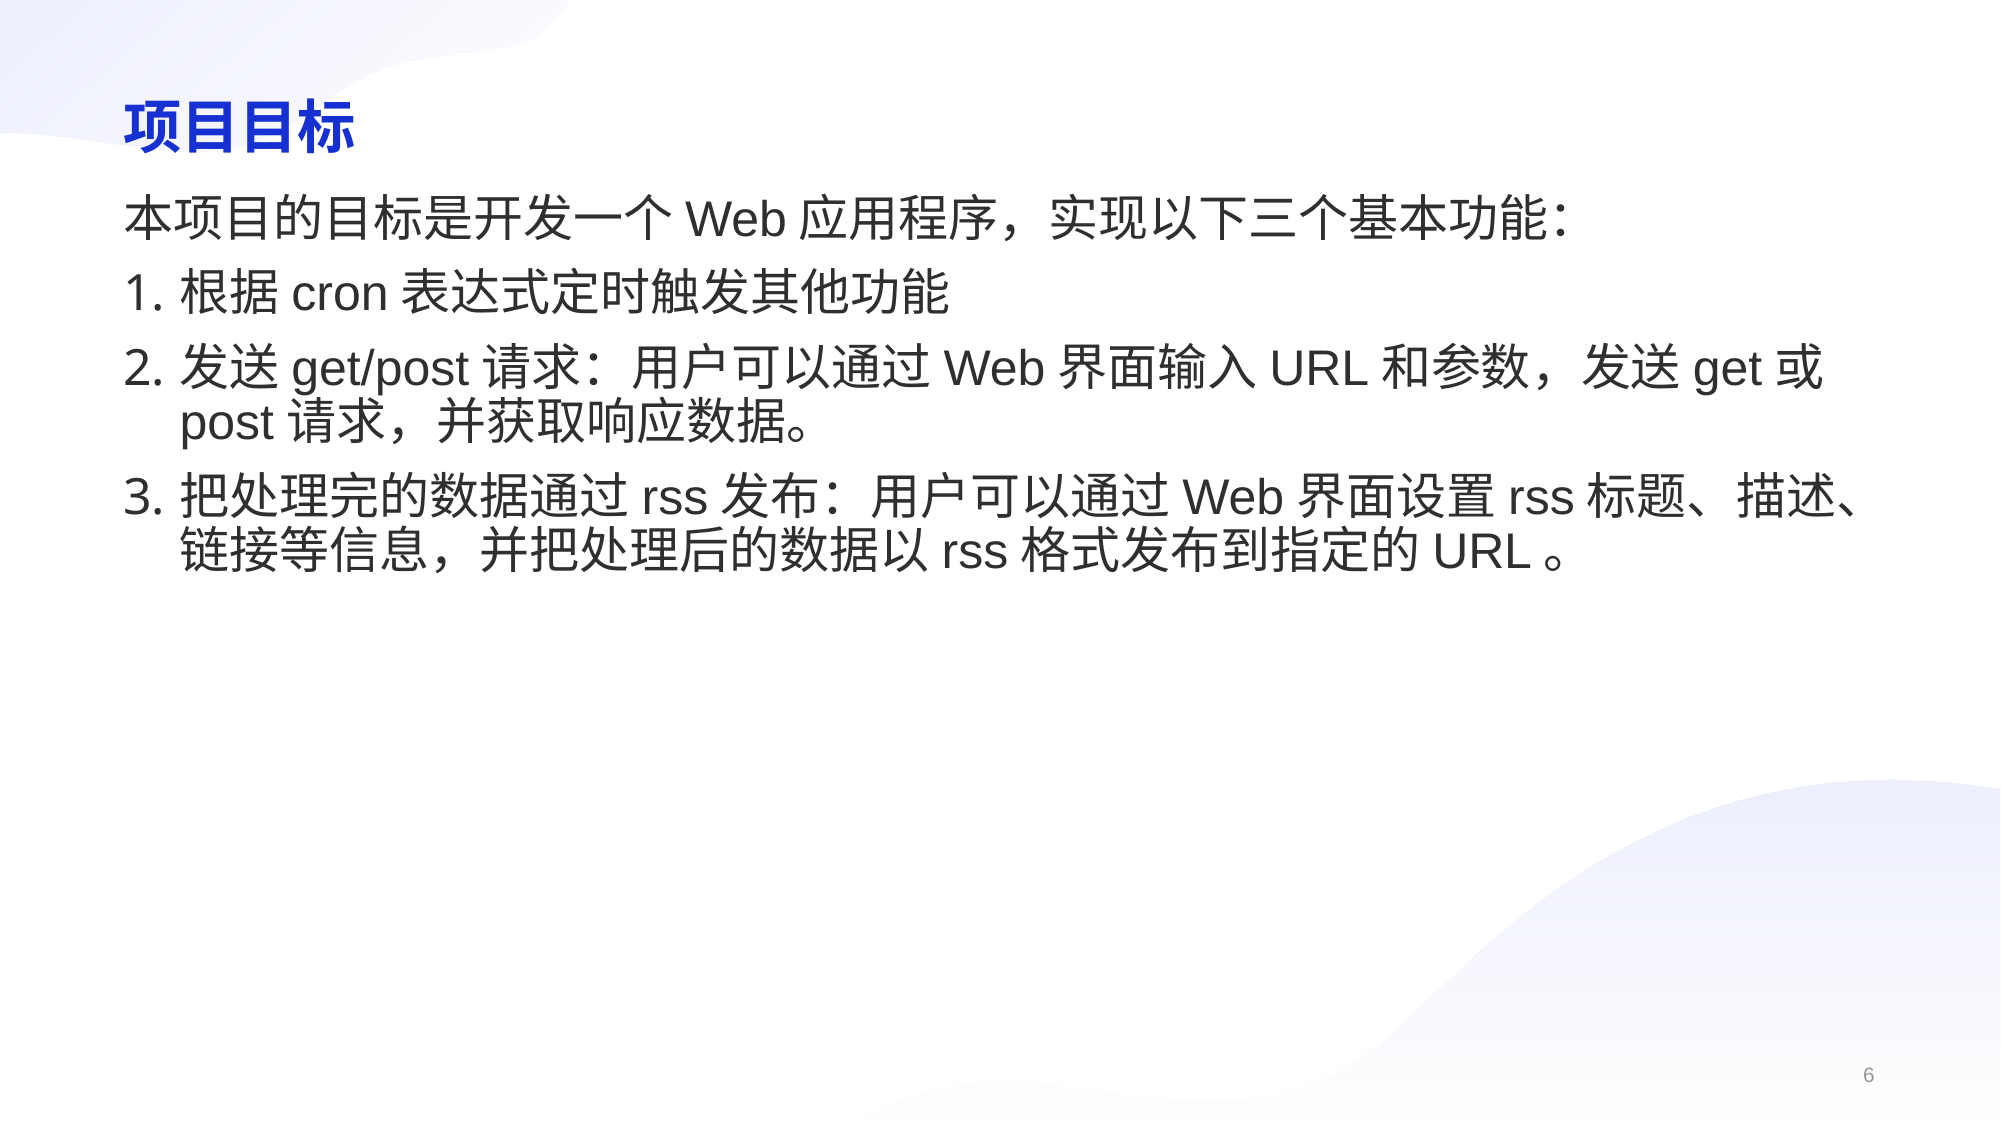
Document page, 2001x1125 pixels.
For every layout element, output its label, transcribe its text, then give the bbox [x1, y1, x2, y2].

list 本项目的目标是开发一个Web应用程序，实现以下三个基本功能： 根据cron表达式定时触发其他功能 发送get/post请求：用户可以通过Web界面输入URL和参数，发送get或post请求，并获取响应数据。 把处理完的数据通过rss发布：用户可以通过Web界面设置rss标题、描述、链接等信息，并把处理后的数据以rss格式发布到指定的URL。 [108, 185, 1890, 1007]
slide_number 6 [1452, 1056, 1890, 1092]
title 项目目标 [108, 0, 1890, 169]
